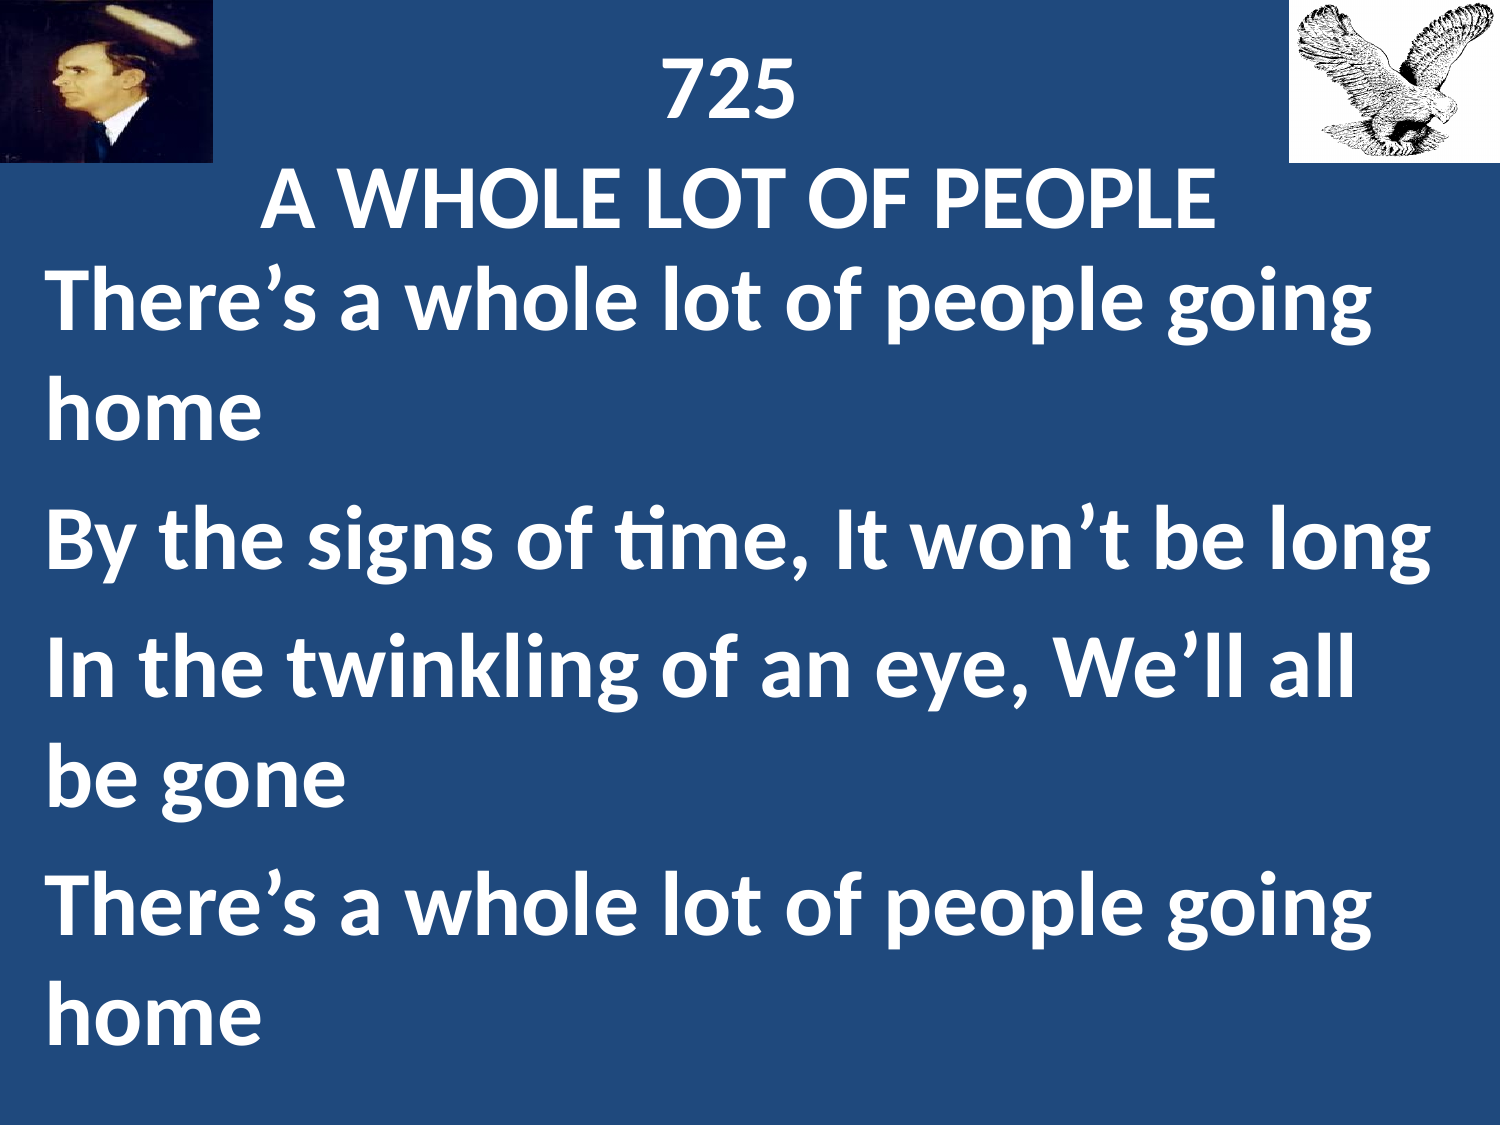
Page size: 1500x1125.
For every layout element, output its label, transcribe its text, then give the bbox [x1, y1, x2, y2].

title 725 A WHOLE LOT OF PEOPLE [64, 42, 1415, 231]
picture [0, 0, 213, 163]
list There’s a whole lot of people going home By the signs of time, It won’t be long In the twinkling of an eye, We’ll all be gone There’s a whole lot of people going home [29, 231, 1483, 1076]
picture [1288, 0, 1500, 163]
